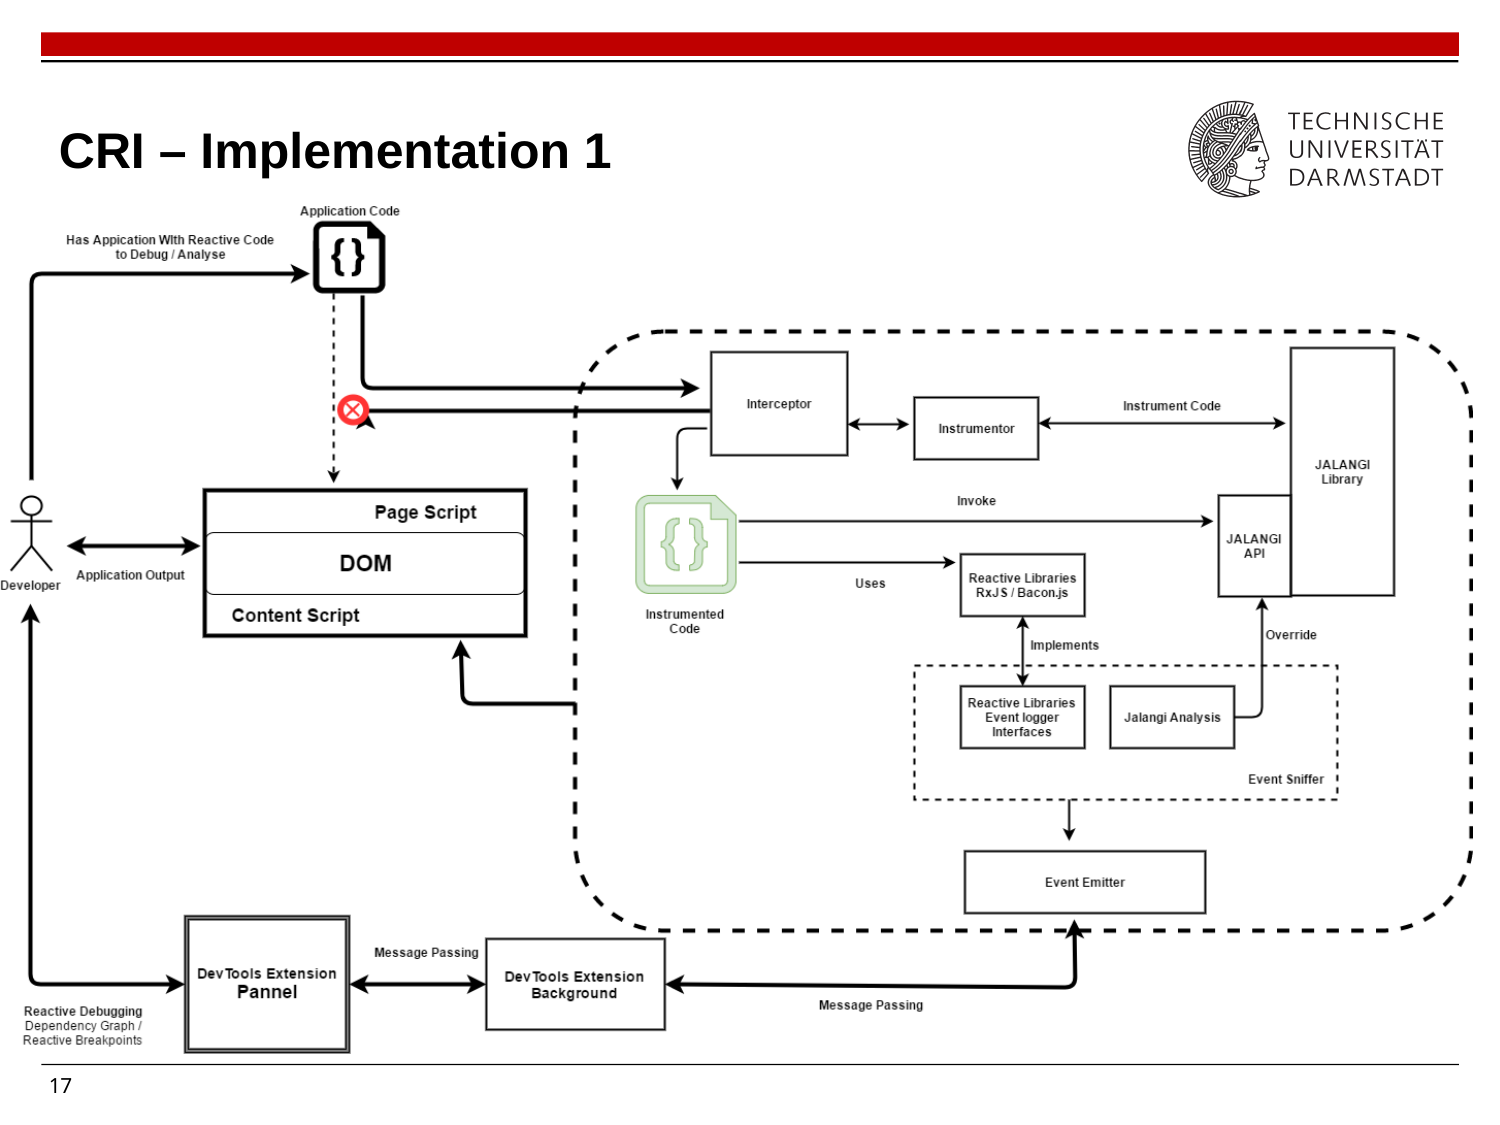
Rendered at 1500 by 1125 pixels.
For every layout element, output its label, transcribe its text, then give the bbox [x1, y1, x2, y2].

title CRI – Implementation 1 [58, 79, 1176, 200]
picture [0, 200, 1473, 1058]
slide_number 17 [40, 1065, 86, 1107]
